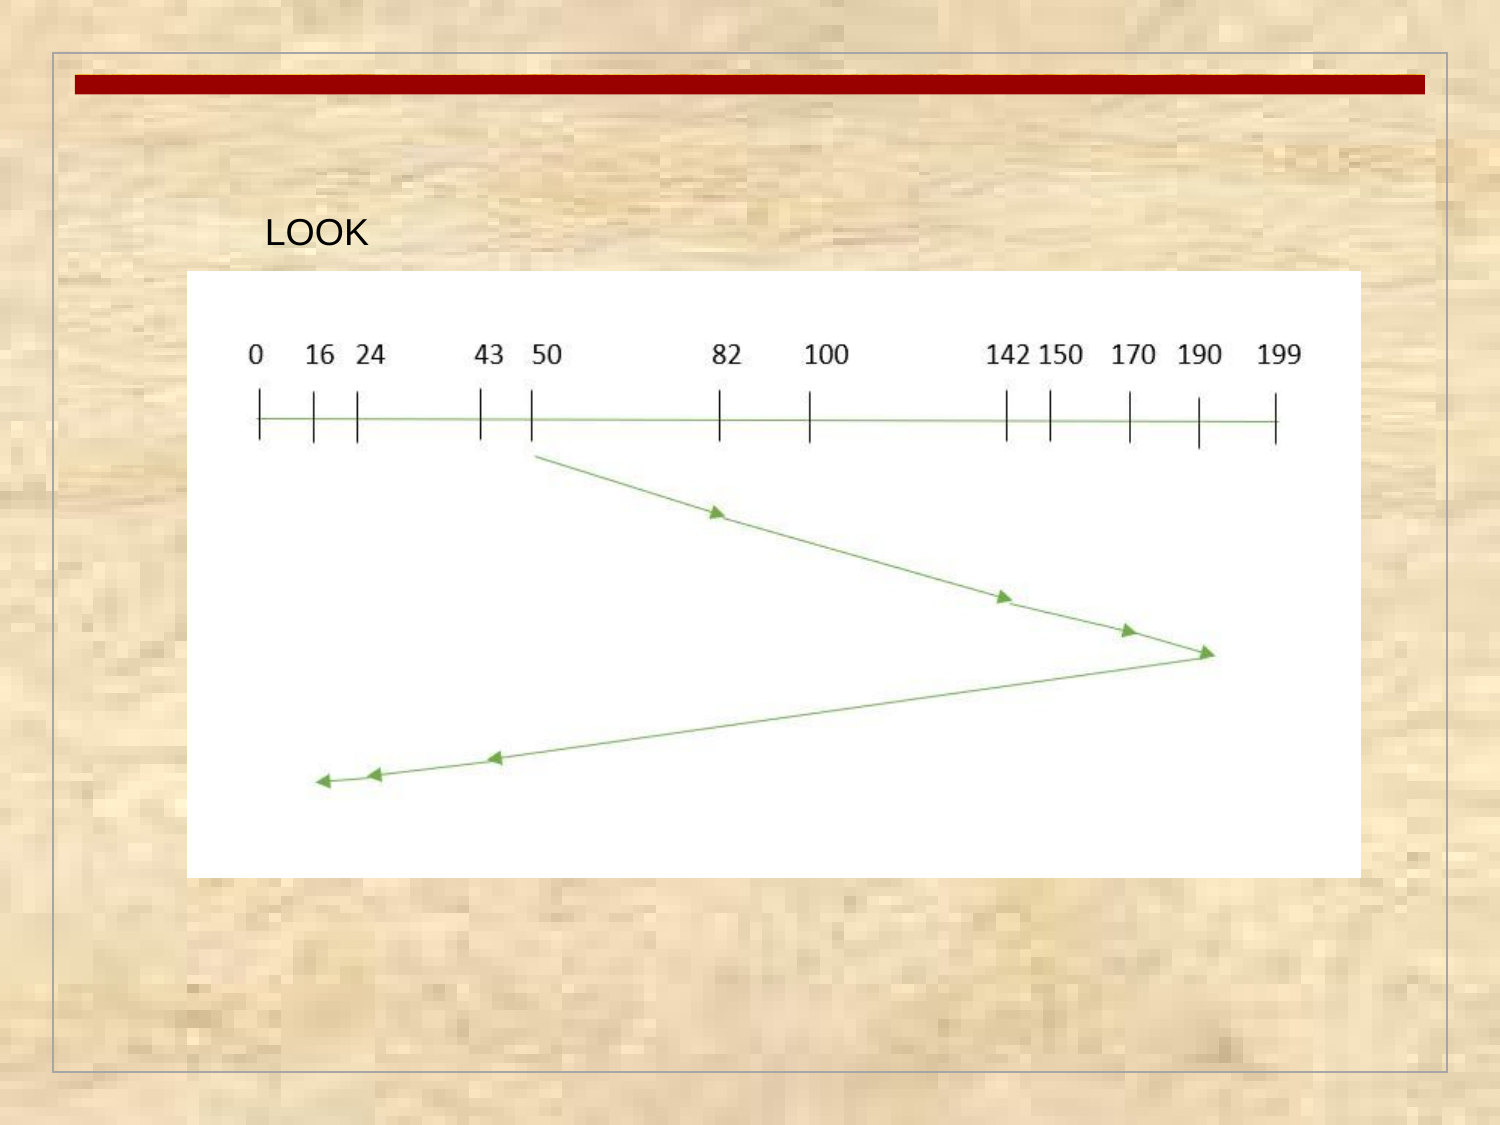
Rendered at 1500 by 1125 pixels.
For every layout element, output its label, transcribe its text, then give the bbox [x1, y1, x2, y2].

text_box LOOK [249, 200, 1000, 261]
picture [0, 0, 1500, 1125]
